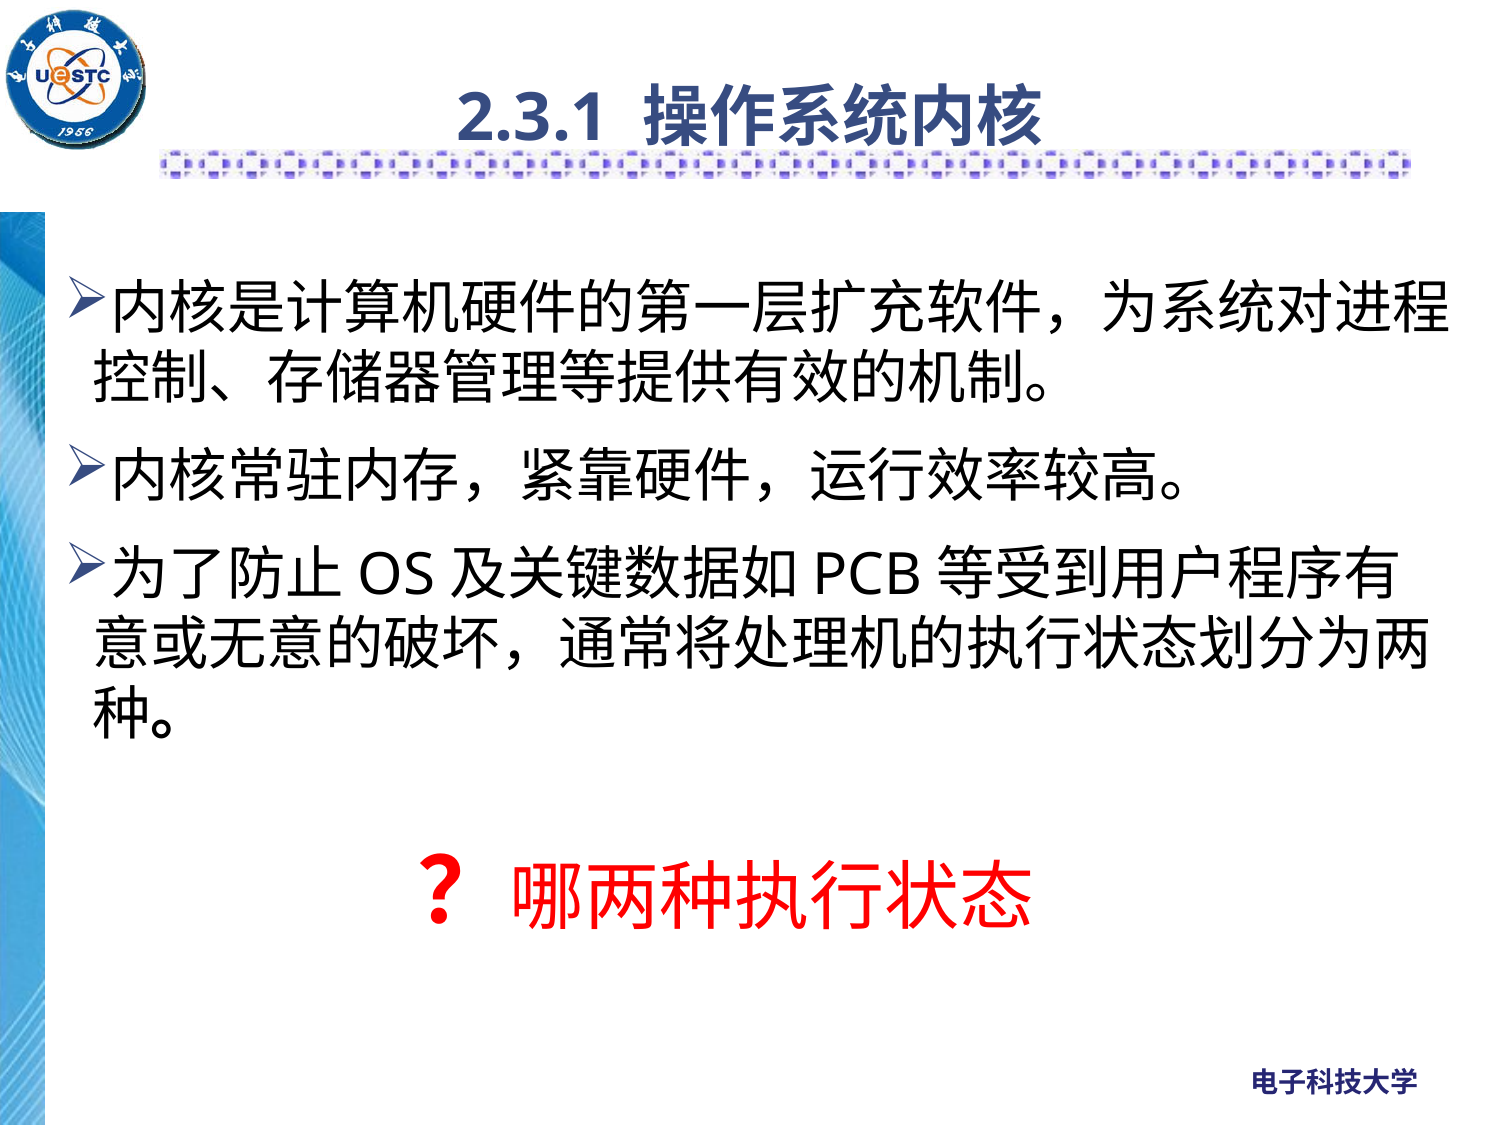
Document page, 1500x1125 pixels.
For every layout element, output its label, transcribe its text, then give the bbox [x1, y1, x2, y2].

picture [0, 212, 45, 1125]
picture [5, 0, 146, 150]
list 内核是计算机硬件的第一层扩充软件，为系统对进程控制、存储器管理等提供有效的机制。 内核常驻内存，紧靠硬件，运行效率较高。 为了防止OS及关键数据如PCB等受到用户程序有意或无意的破坏，通常将处理机的执行状态划分为两种。 [49, 262, 1475, 1001]
title 2.3.1 操作系统内核 [101, 75, 1399, 166]
text_box ？哪两种执行状态 [403, 824, 1050, 950]
picture [159, 149, 1411, 179]
